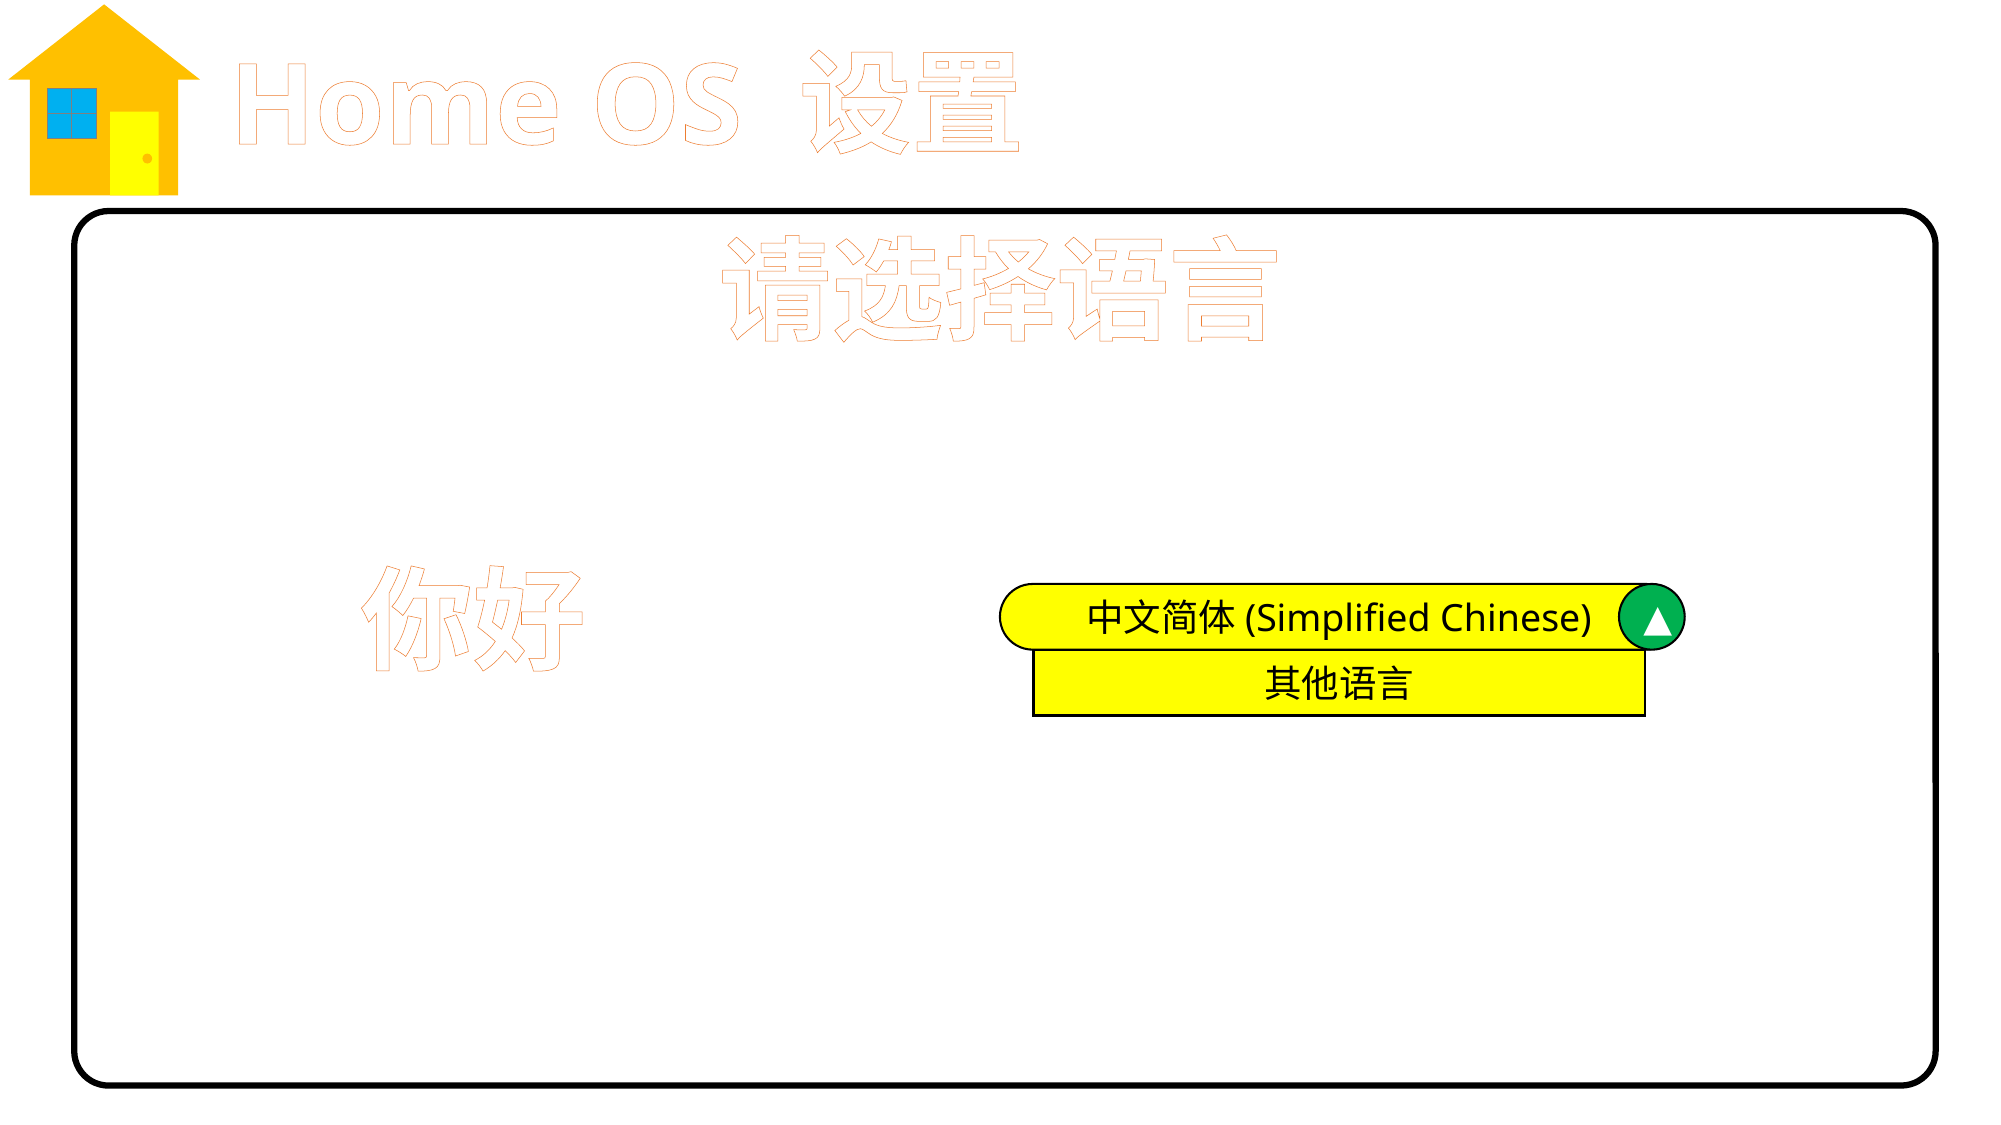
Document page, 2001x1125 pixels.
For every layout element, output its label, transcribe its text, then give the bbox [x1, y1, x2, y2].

text_box [73, 209, 1937, 1087]
text_box Home OS 设置 [214, 24, 1039, 175]
text_box 请选择语言 [703, 211, 1297, 361]
text_box ▲ [1617, 582, 1686, 651]
text_box 你好 [345, 541, 601, 691]
text_box 其他语言 [1032, 649, 1646, 717]
text_box 中文简体(Simplified Chinese) [998, 582, 1648, 651]
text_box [8, 4, 200, 196]
